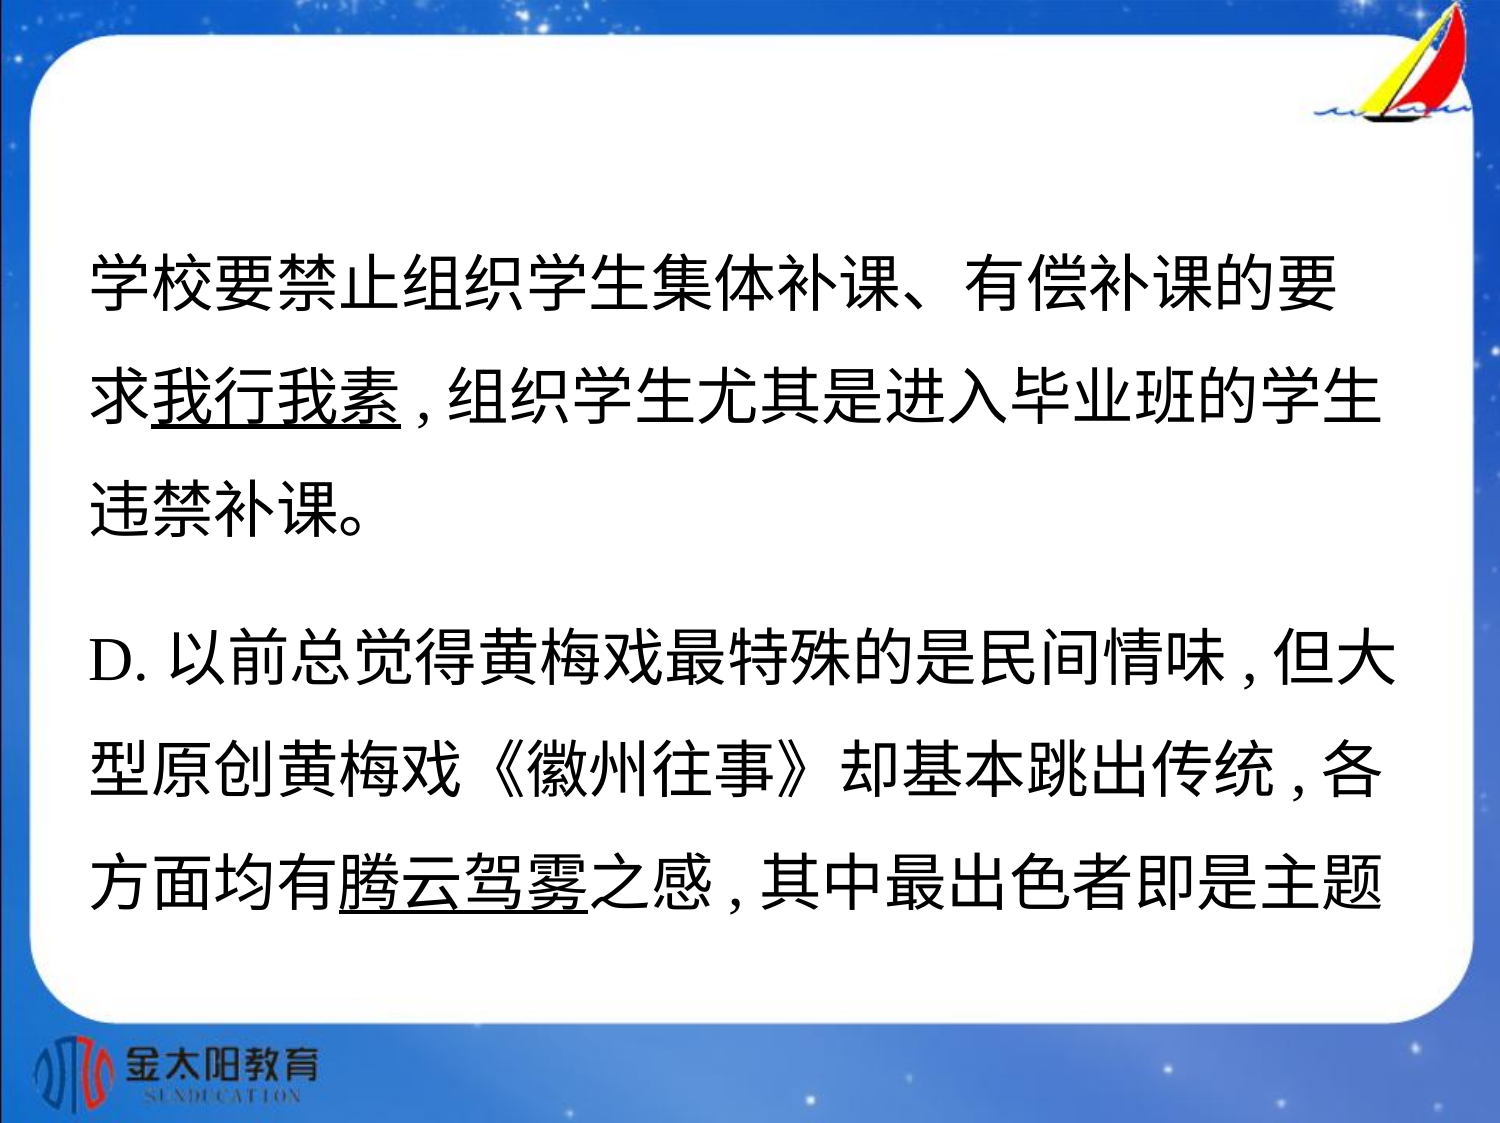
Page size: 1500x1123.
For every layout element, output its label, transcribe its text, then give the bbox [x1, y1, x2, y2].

text_box 学校要禁止组织学生集体补课、有偿补课的要 求我行我素,组织学生尤其是进入毕业班的学生 违禁补课。 [88, 206, 1453, 545]
picture [0, 0, 1500, 1123]
text_box D.以前总觉得黄梅戏最特殊的是民间情味,但大 型原创黄梅戏《徽州往事》却基本跳出传统,各 方面均有腾云驾雾之感,其中最出色者即是主题 [88, 579, 1453, 918]
